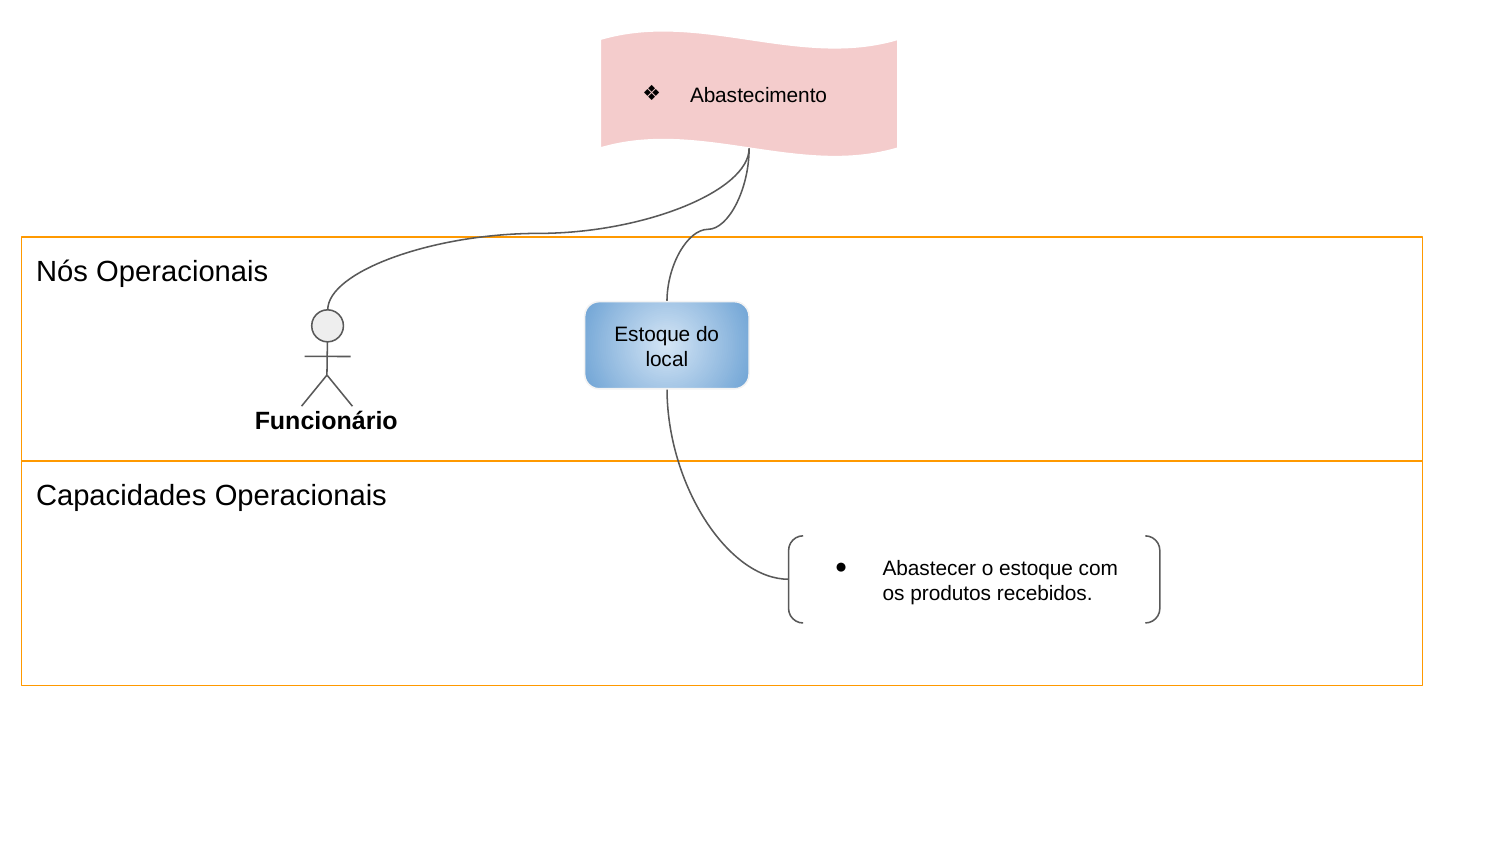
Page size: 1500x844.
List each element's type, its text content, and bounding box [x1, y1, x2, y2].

text_box Nós Operacionais [21, 237, 1423, 461]
text_box Capacidades Operacionais [21, 461, 1423, 686]
text_box Abastecimento [600, 30, 898, 157]
text_box Estoque do local [584, 301, 750, 389]
text_box Abastecer o estoque com os produtos recebidos. [788, 535, 1160, 623]
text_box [233, 309, 420, 447]
